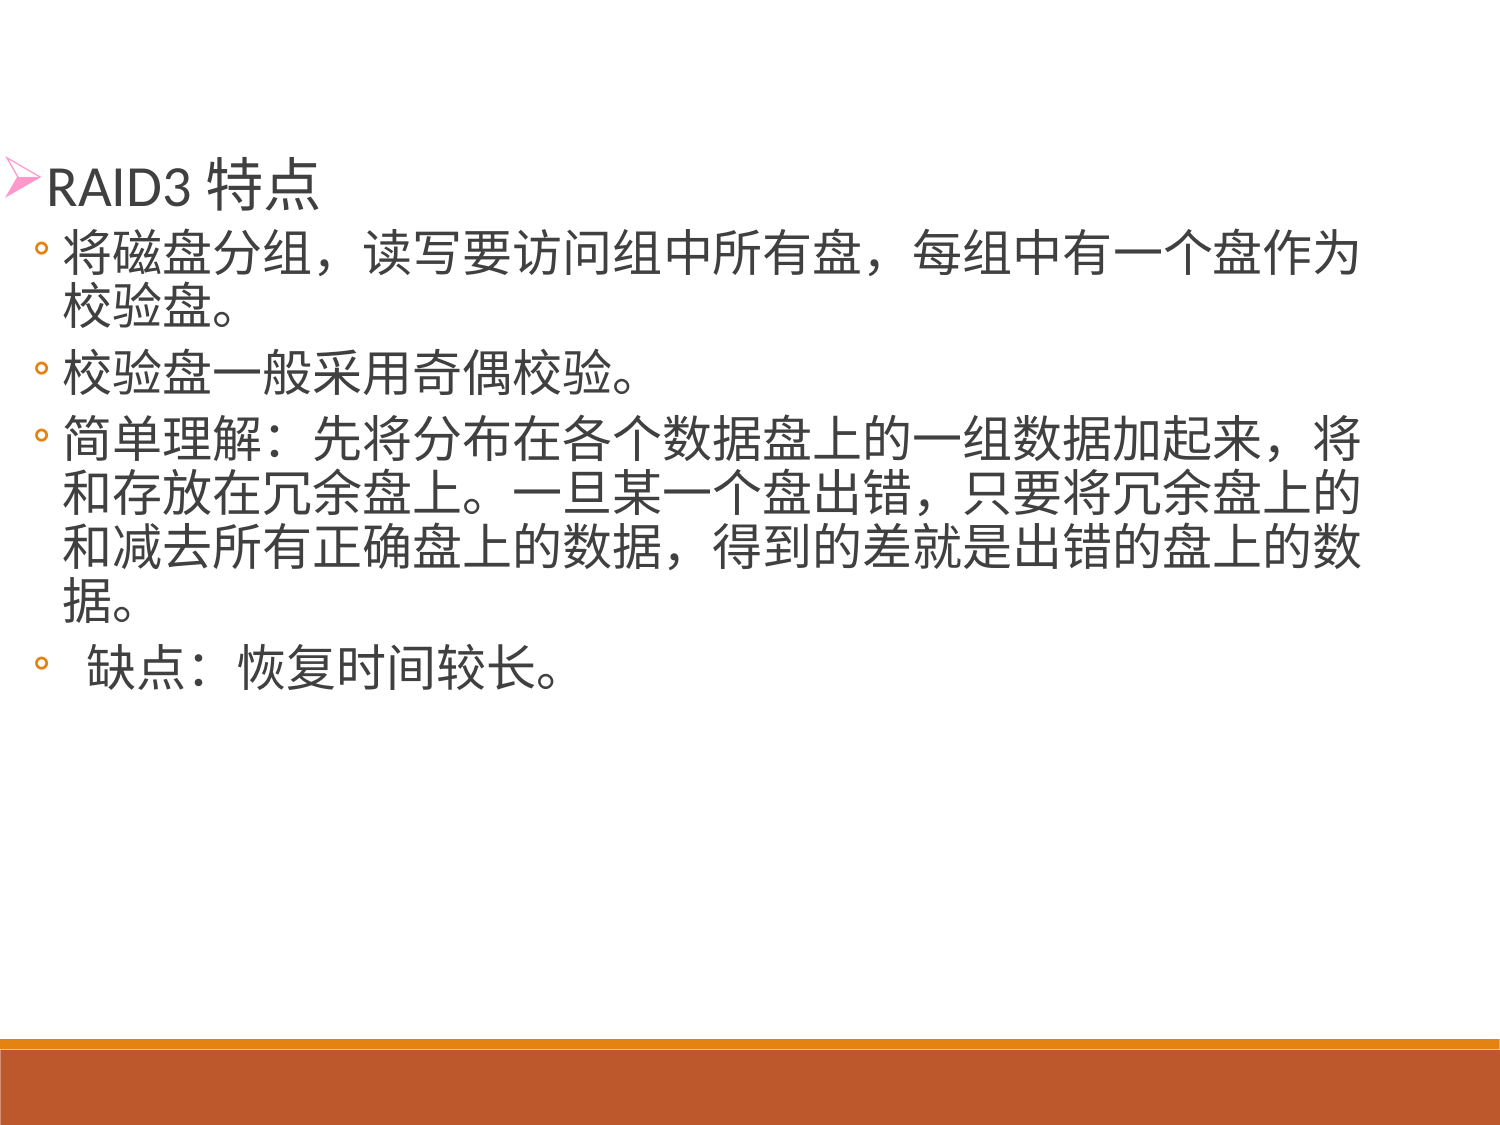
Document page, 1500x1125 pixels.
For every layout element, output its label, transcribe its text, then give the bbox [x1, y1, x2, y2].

list RAID3特点 将磁盘分组，读写要访问组中所有盘，每组中有一个盘作为校验盘。 校验盘一般采用奇偶校验。 简单理解：先将分布在各个数据盘上的一组数据加起来，将和存放在冗余盘上。一旦某一个盘出错，只要将冗余盘上的和减去所有正确盘上的数据，得到的差就是出错的盘上的数据。 缺点：恢复时间较长。 [0, 148, 1394, 1000]
